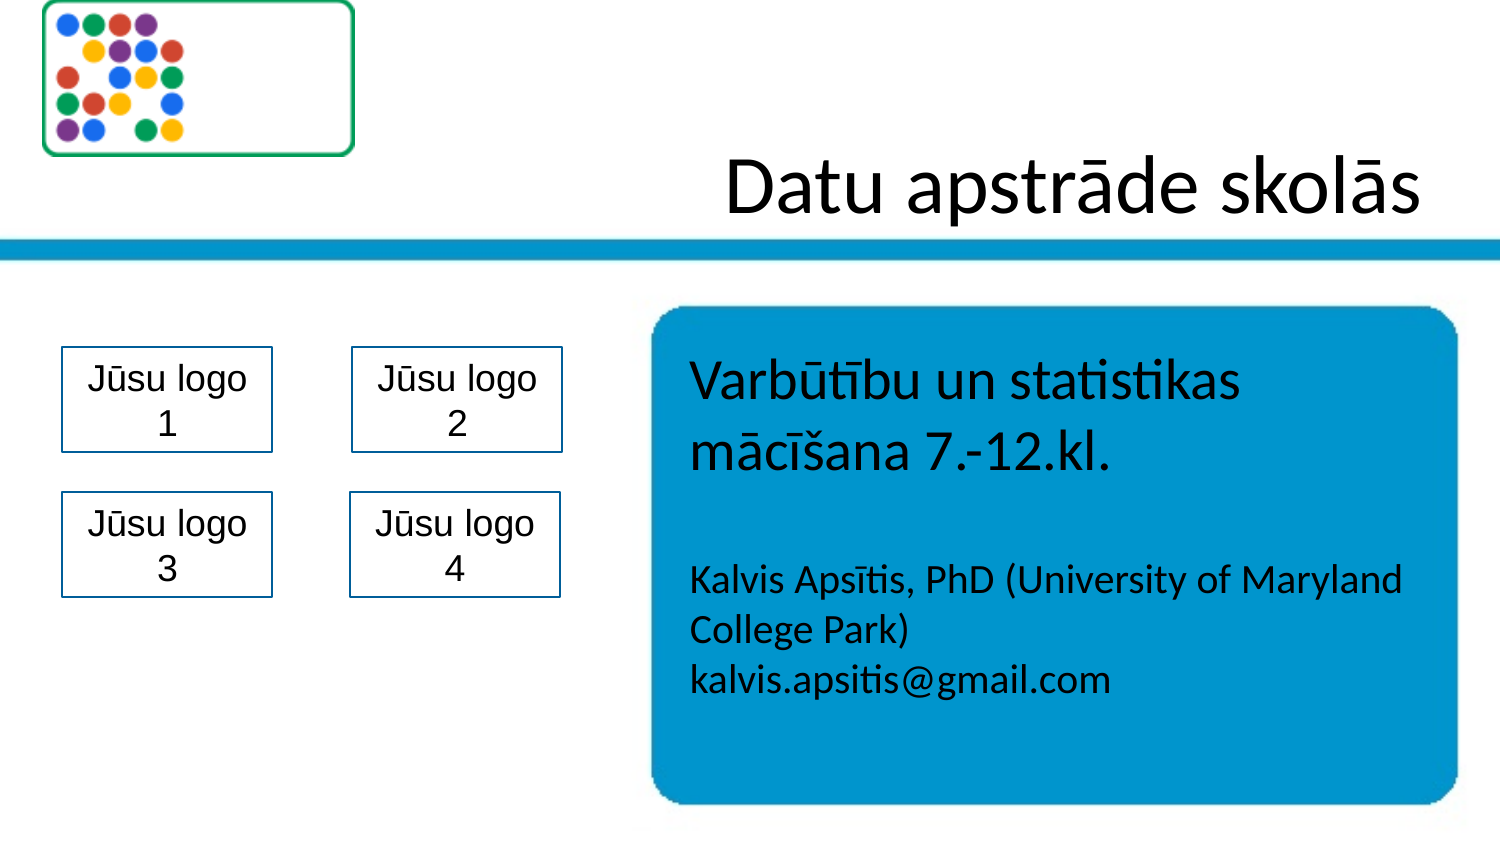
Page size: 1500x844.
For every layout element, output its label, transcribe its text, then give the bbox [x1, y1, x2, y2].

text_box Datu apstrāde skolās [37, 121, 1438, 238]
text_box Varbūtību un statistikas mācīšana 7.-12.kl. Kalvis Apsītis, PhD (University of Maryland College Park) kalvis.apsitis@gmail.com [674, 334, 1438, 510]
picture [0, 258, 1500, 844]
picture [0, 0, 1500, 242]
